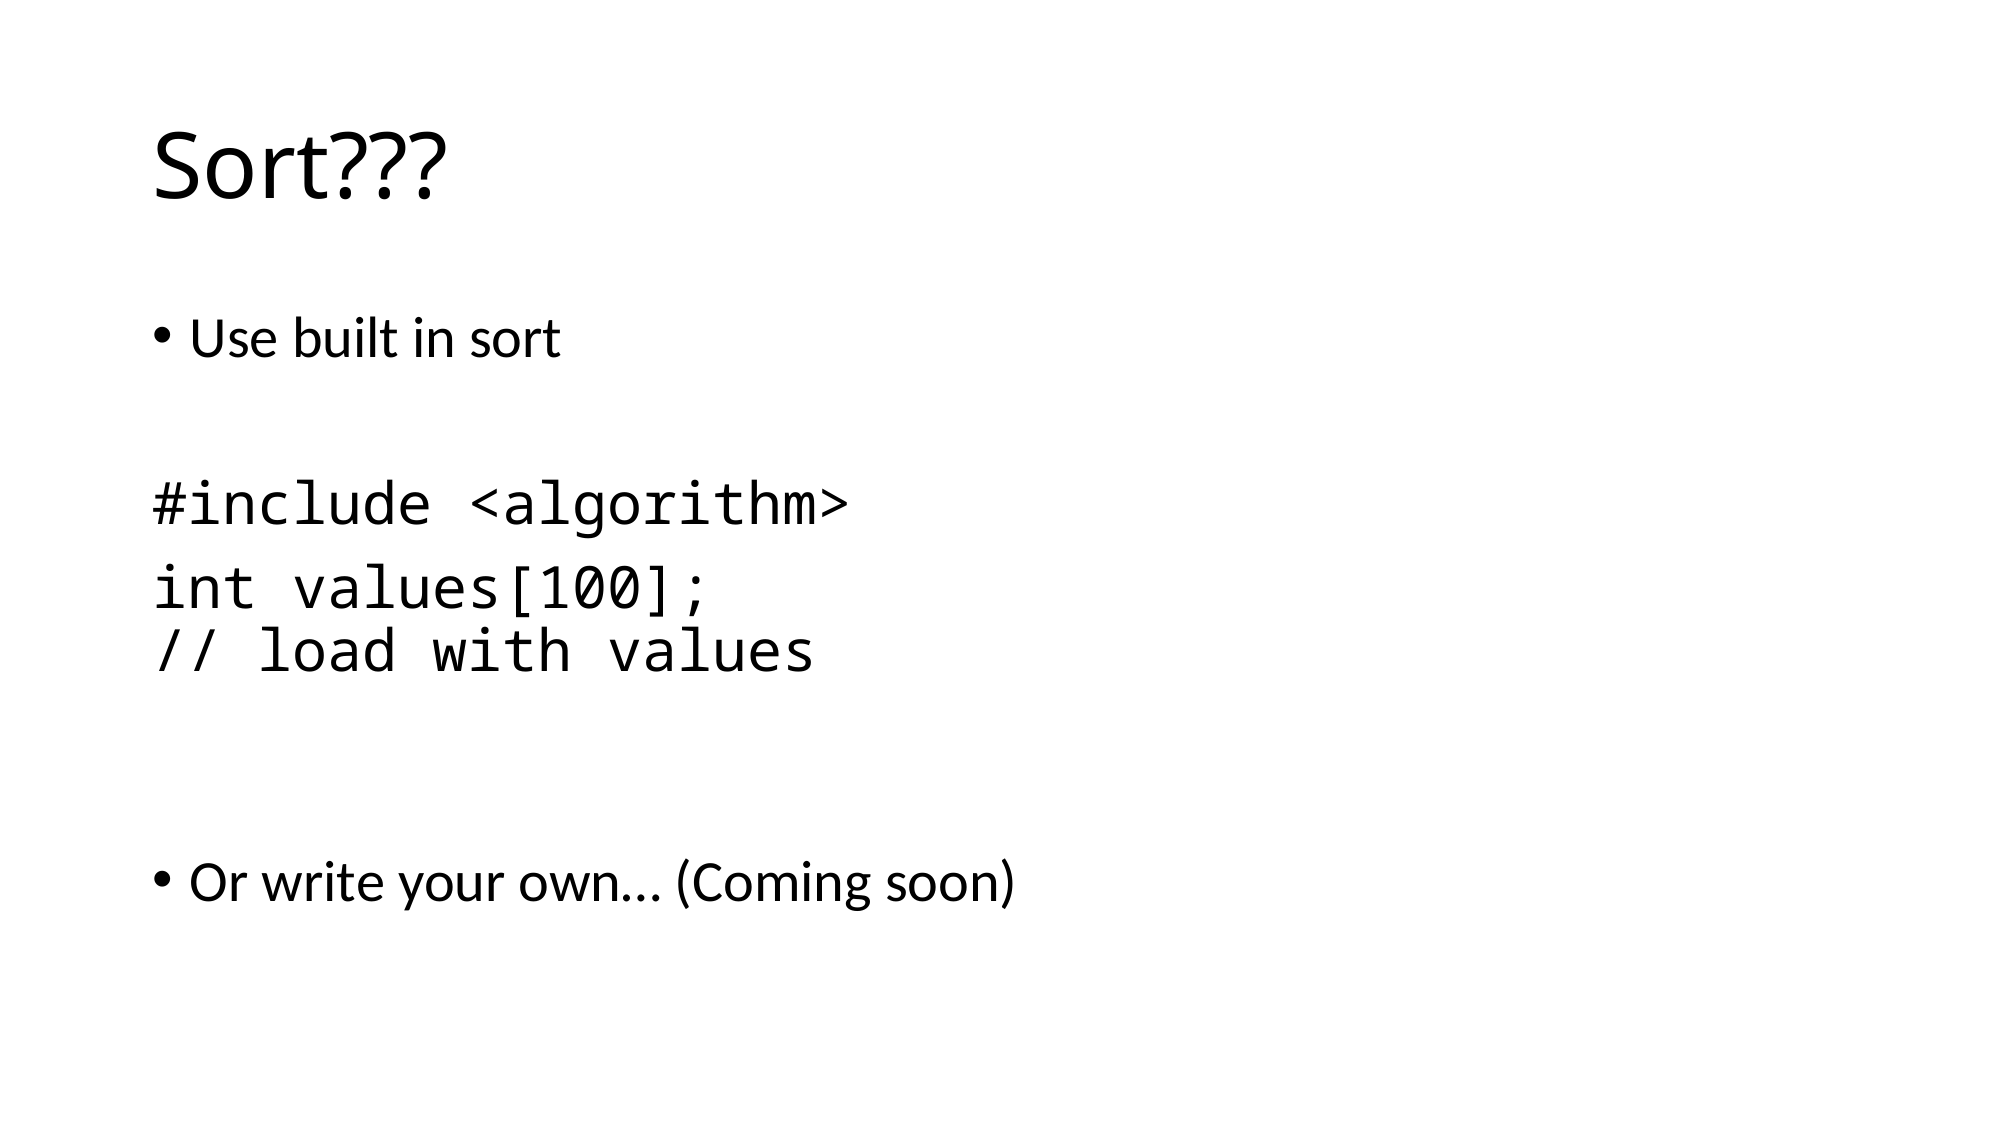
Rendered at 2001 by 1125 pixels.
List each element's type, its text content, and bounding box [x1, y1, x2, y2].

title Sort??? [137, 59, 1863, 278]
list Use built in sort #include <algorithm> int values[100]; // load with values Or write your own… (Coming soon) [137, 299, 1863, 1014]
